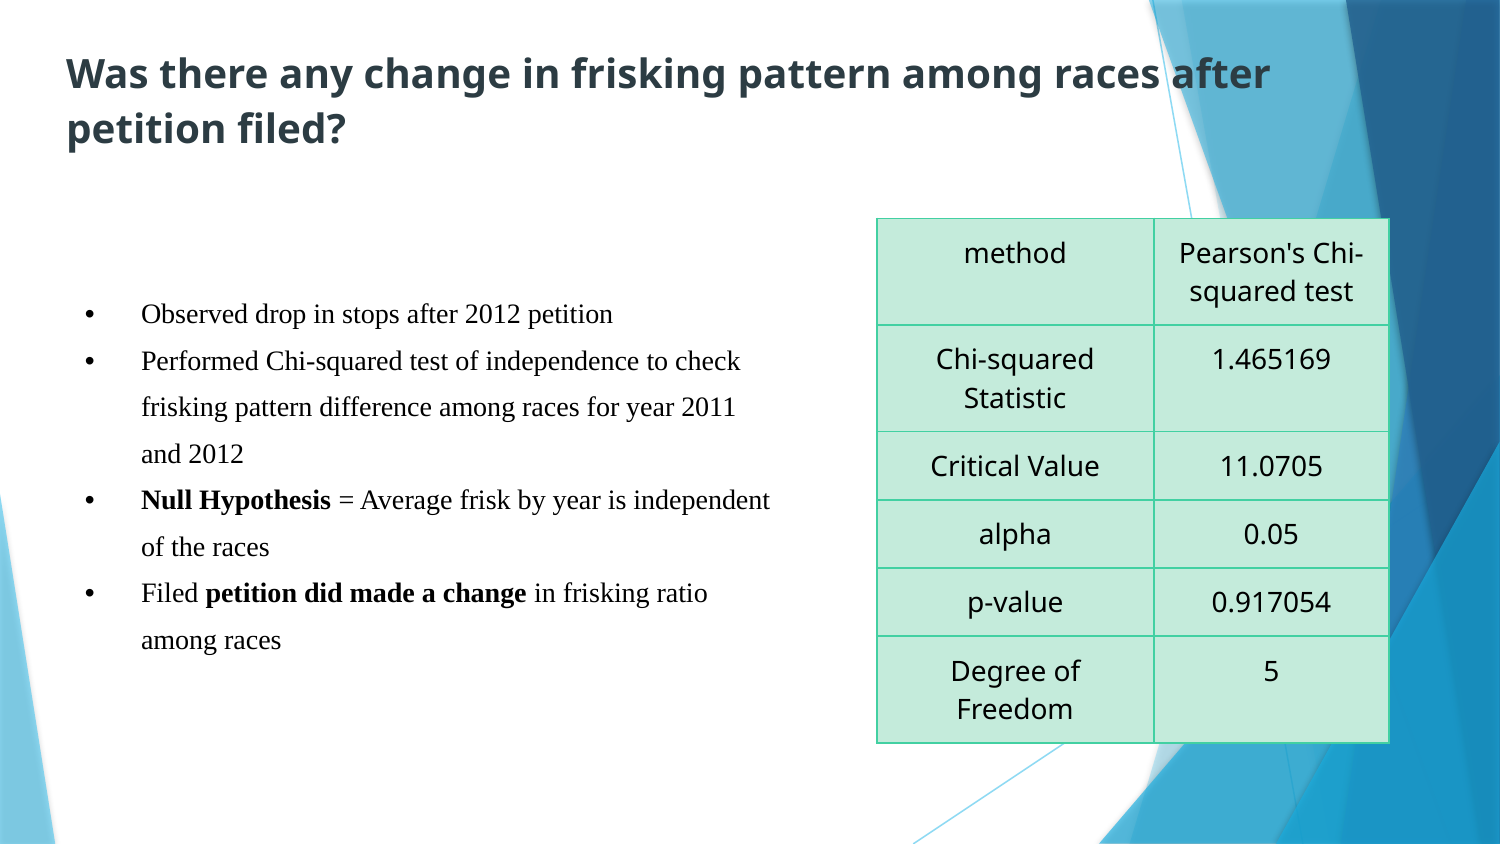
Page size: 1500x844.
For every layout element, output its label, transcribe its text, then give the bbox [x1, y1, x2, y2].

table_cell 5 [1155, 637, 1388, 742]
table_cell Critical Value [878, 432, 1153, 499]
table_cell Degree of Freedom [878, 637, 1153, 742]
table_cell p-value [878, 569, 1153, 635]
table_cell alpha [878, 501, 1153, 567]
table_cell 1.465169 [1155, 326, 1388, 431]
table_cell 0.05 [1155, 501, 1388, 567]
table_cell Chi-squared Statistic [878, 326, 1153, 431]
table_header Pearson's Chi-squared test [1155, 219, 1388, 324]
list Observed drop in stops after 2012 petition Performed Chi-squared test of independence to check frisking pattern difference among races for year 2011 and 2012 Null Hypothesis = Average frisk by year is independent of the races Filed petition did made a change in frisking ratio among races [51, 189, 788, 750]
title Was there any change in frisking pattern among races after petition filed? [51, 30, 1449, 171]
table_cell 11.0705 [1155, 432, 1388, 499]
table_header method [878, 219, 1153, 324]
table_cell 0.917054 [1155, 569, 1388, 635]
